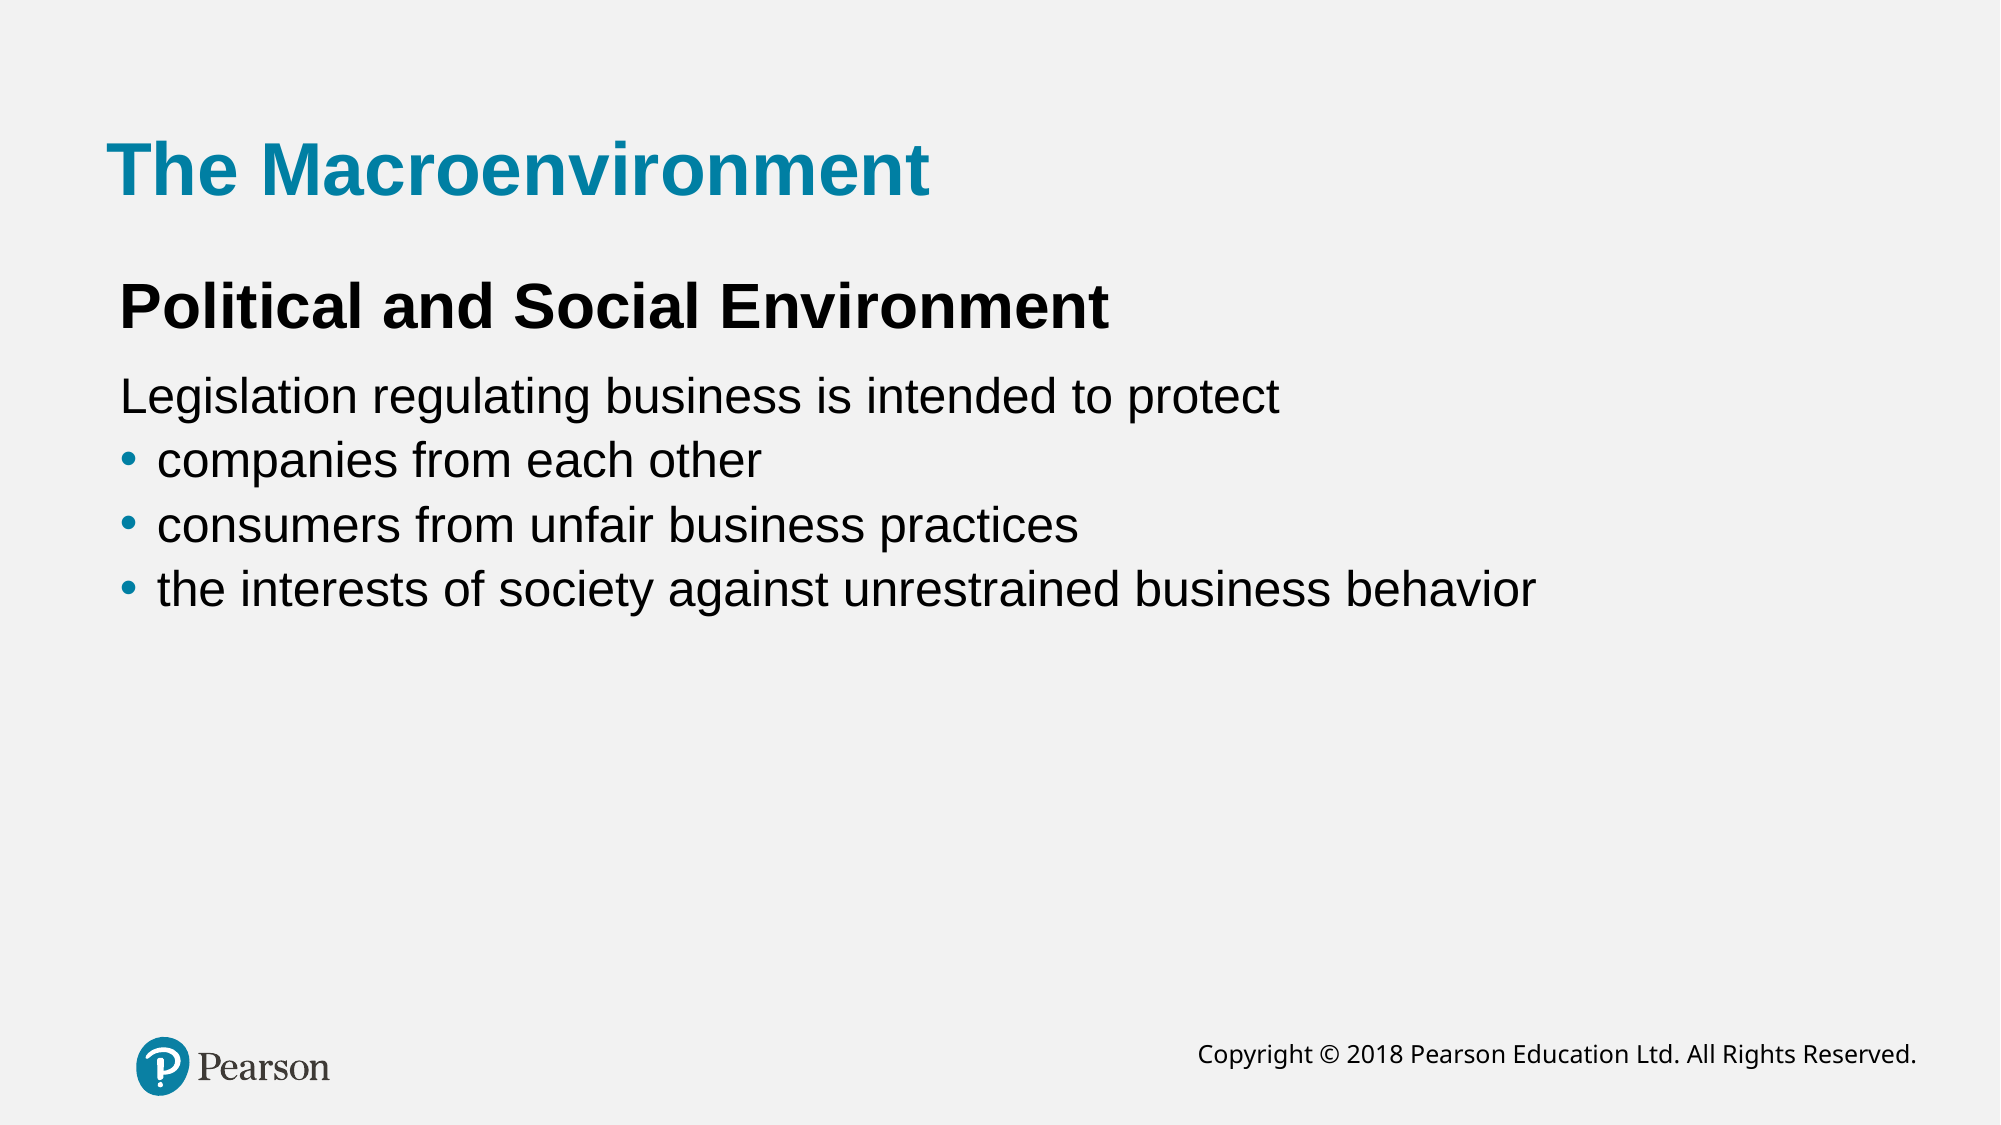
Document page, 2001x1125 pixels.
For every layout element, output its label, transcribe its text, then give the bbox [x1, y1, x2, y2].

list Political and Social Environment [104, 265, 1427, 351]
title The Macroenvironment [91, 117, 1870, 225]
list Legislation regulating business is intended to protect companies from each other consumers from unfair business practices the interests of society against unrestrained business behavior [104, 362, 1594, 980]
